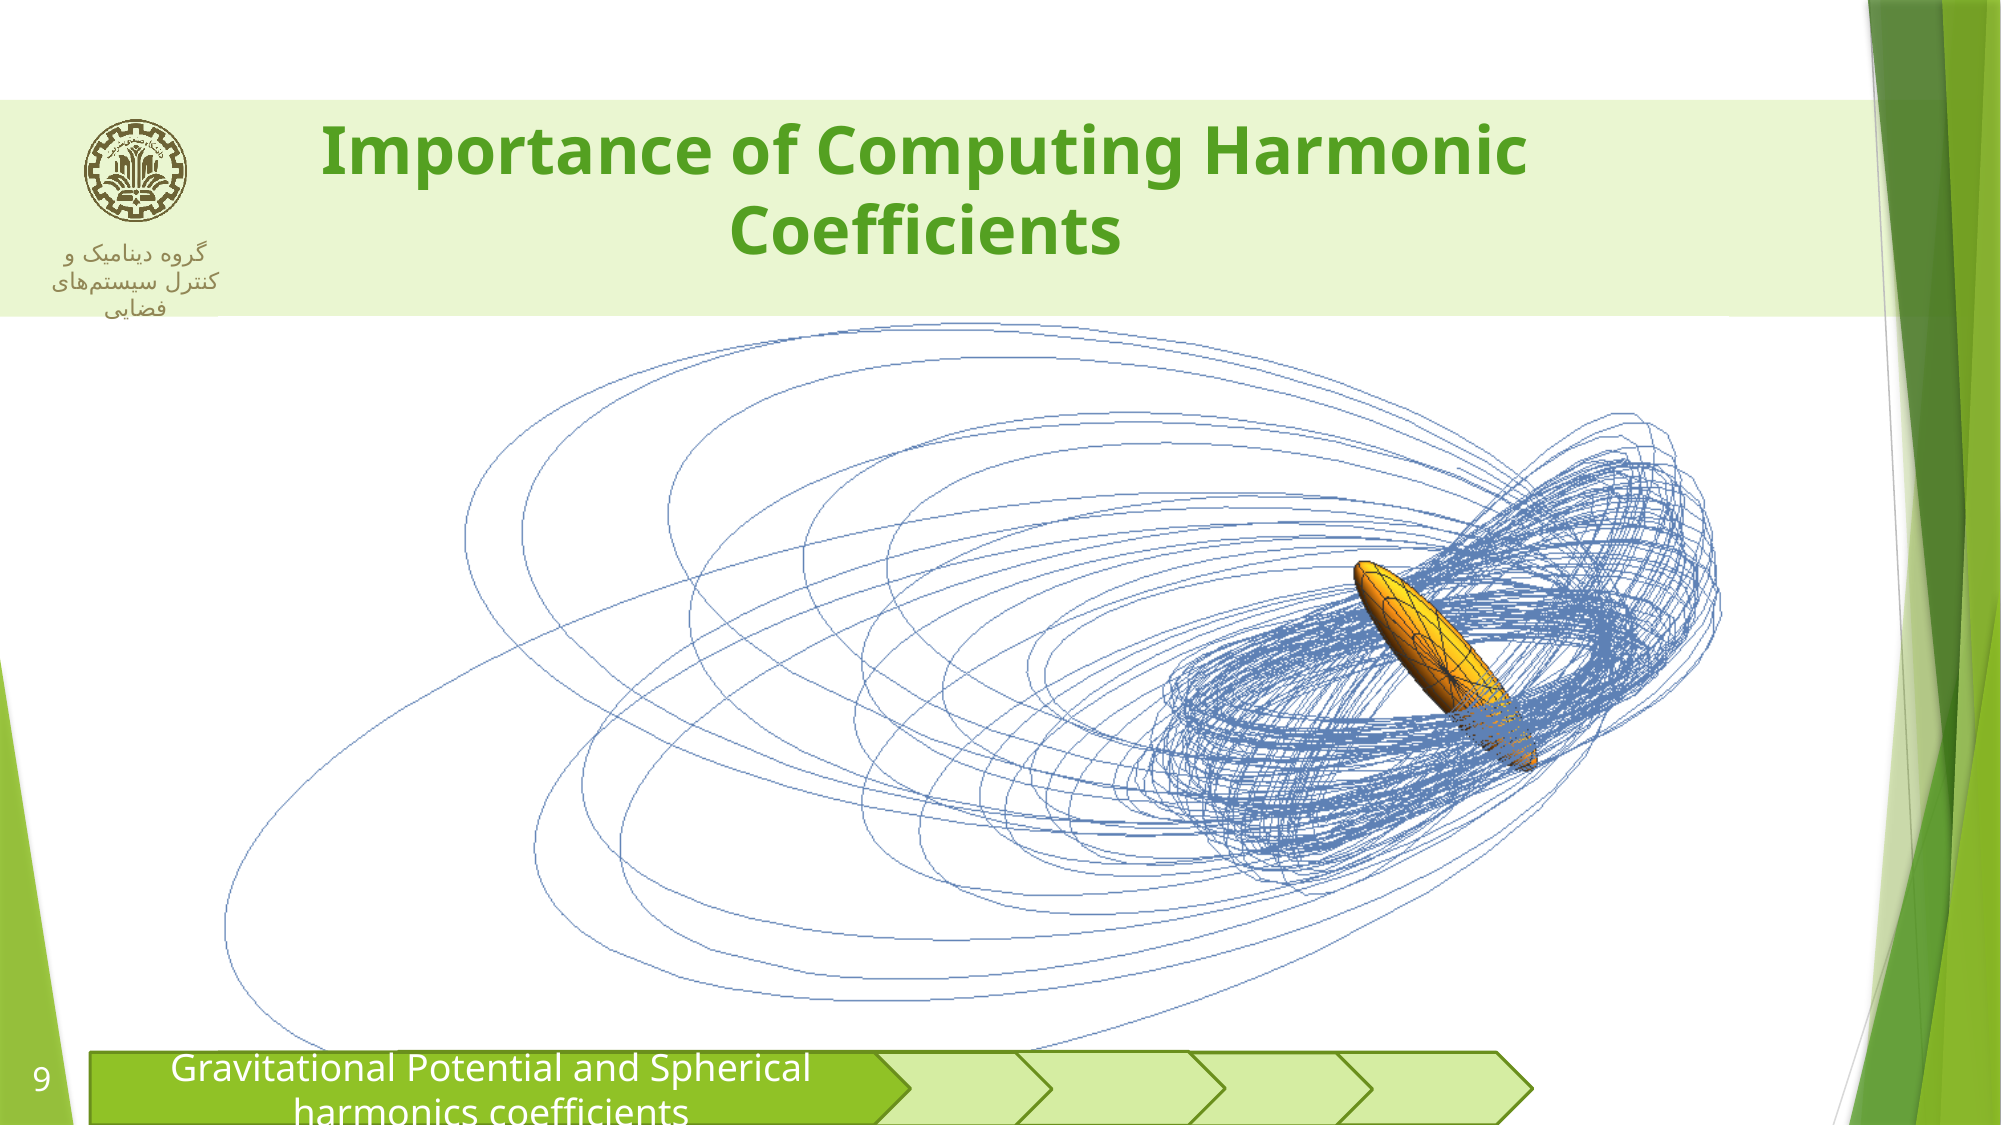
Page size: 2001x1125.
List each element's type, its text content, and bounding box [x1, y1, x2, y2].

slide_number 9 [7, 1050, 67, 1111]
text_box [1341, 1120, 1504, 1125]
text_box [878, 1120, 1024, 1125]
picture [217, 316, 1730, 1112]
title Importance of Computing Harmonic Coefficients [111, 99, 1741, 317]
text_box Gravitational Potential and Spherical harmonics coefficients [88, 1050, 882, 1125]
text_box [1020, 1120, 1196, 1125]
text_box [1192, 1120, 1345, 1125]
